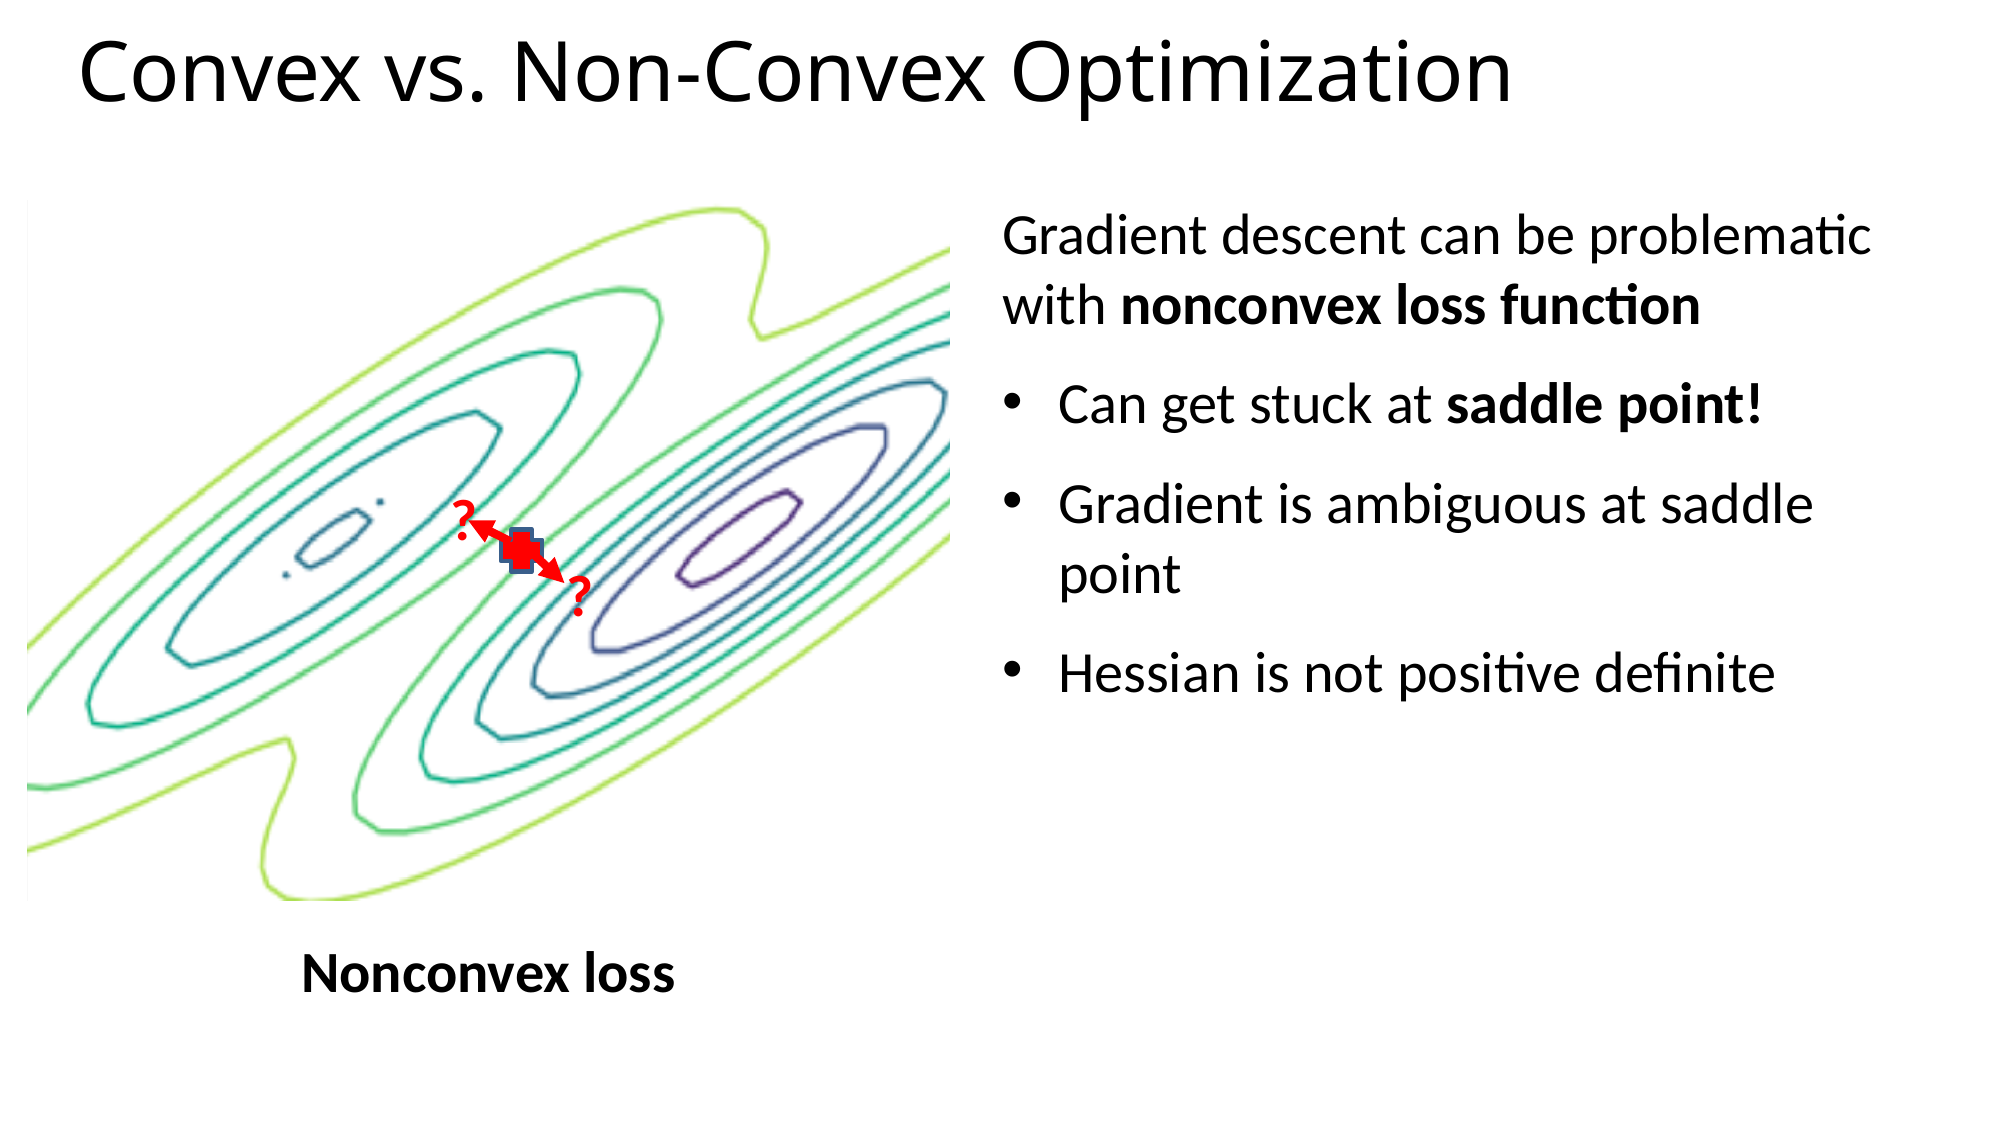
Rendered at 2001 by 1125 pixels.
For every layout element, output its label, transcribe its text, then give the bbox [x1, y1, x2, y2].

text_box Nonconvex loss [18, 926, 958, 1123]
title Convex vs. Non-Convex Optimization [62, 29, 1953, 139]
list Gradient descent can be problematic with nonconvex loss function Can get stuck at saddle point! Gradient is ambiguous at saddle point Hessian is not positive definite [987, 189, 1953, 1020]
picture [26, 199, 950, 902]
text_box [529, 550, 565, 584]
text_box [467, 520, 511, 542]
